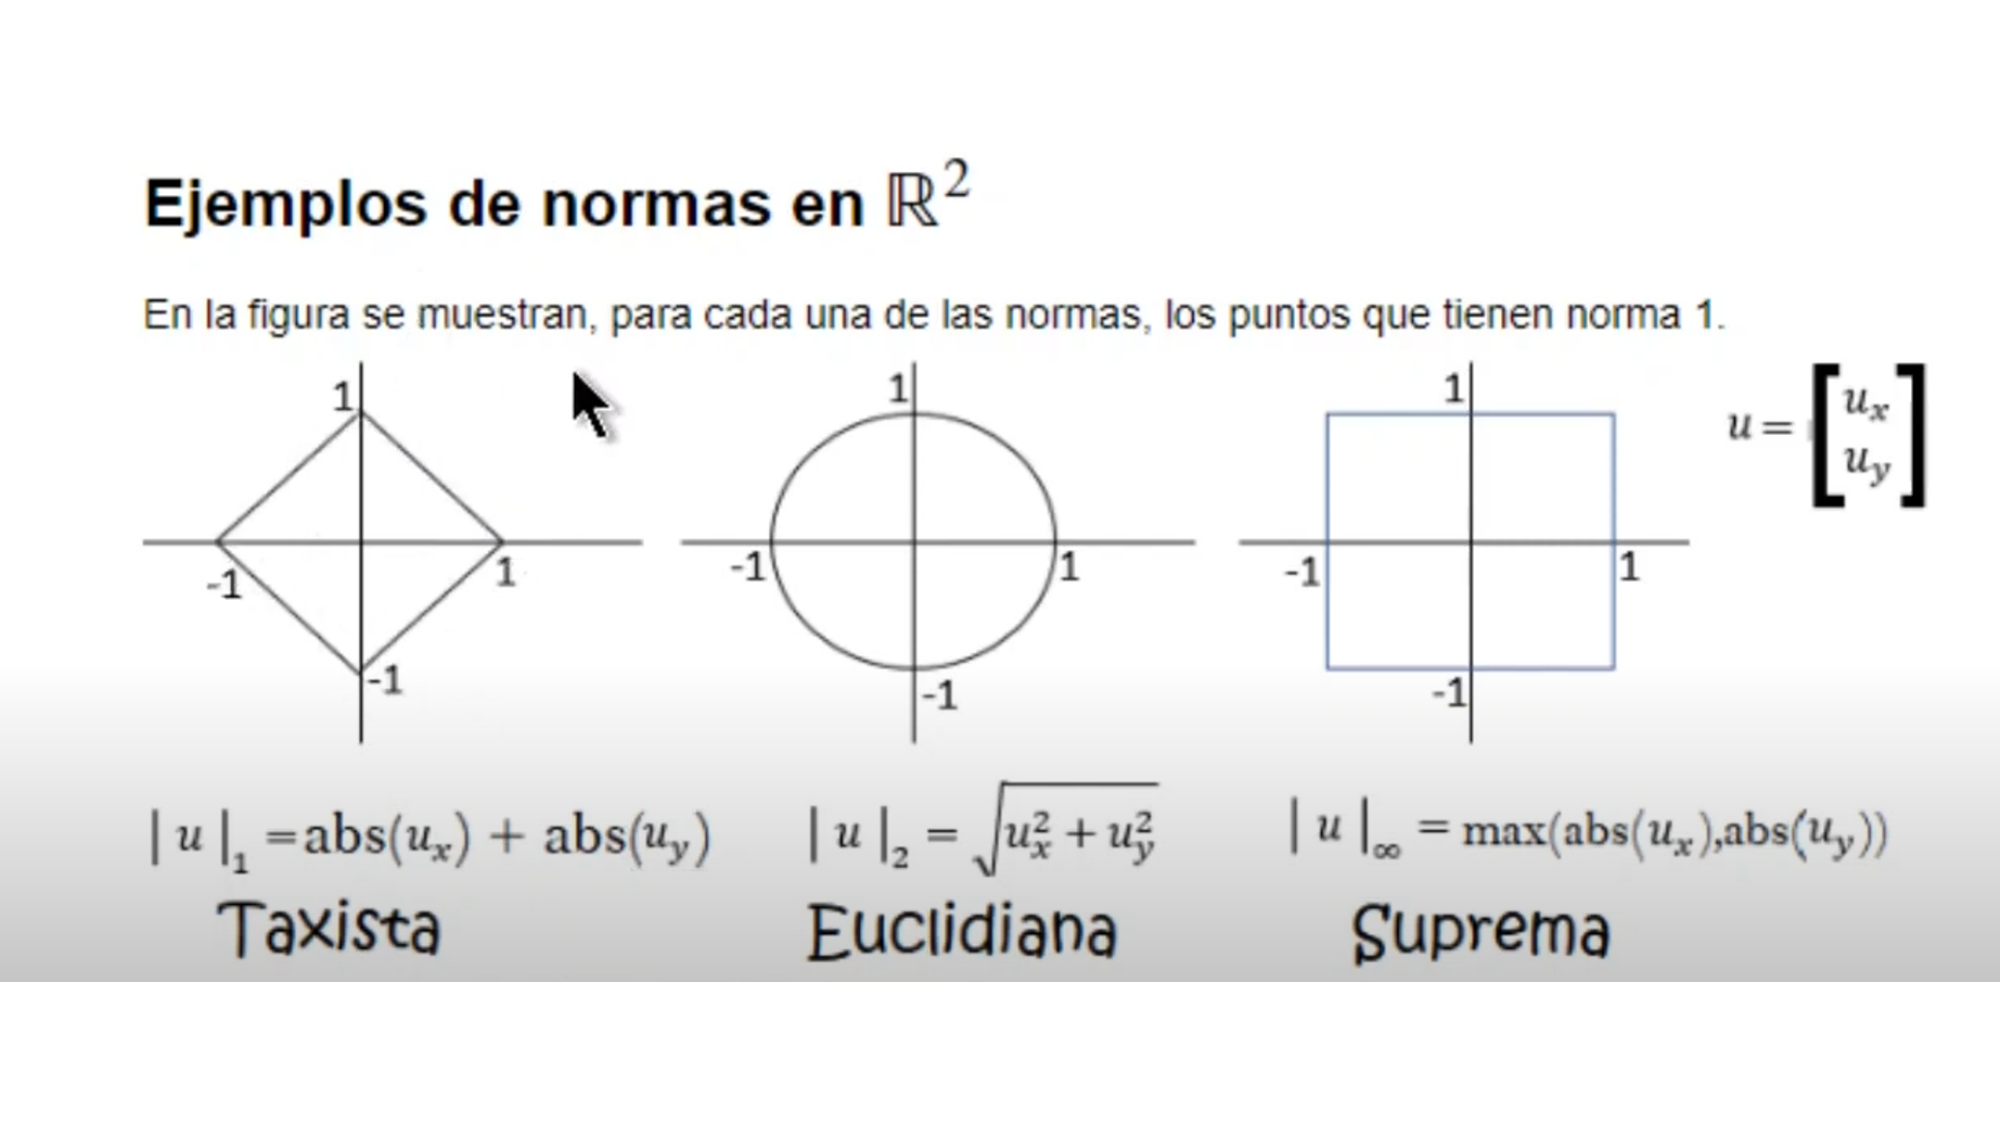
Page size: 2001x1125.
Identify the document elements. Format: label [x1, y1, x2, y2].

picture [0, 143, 2000, 982]
